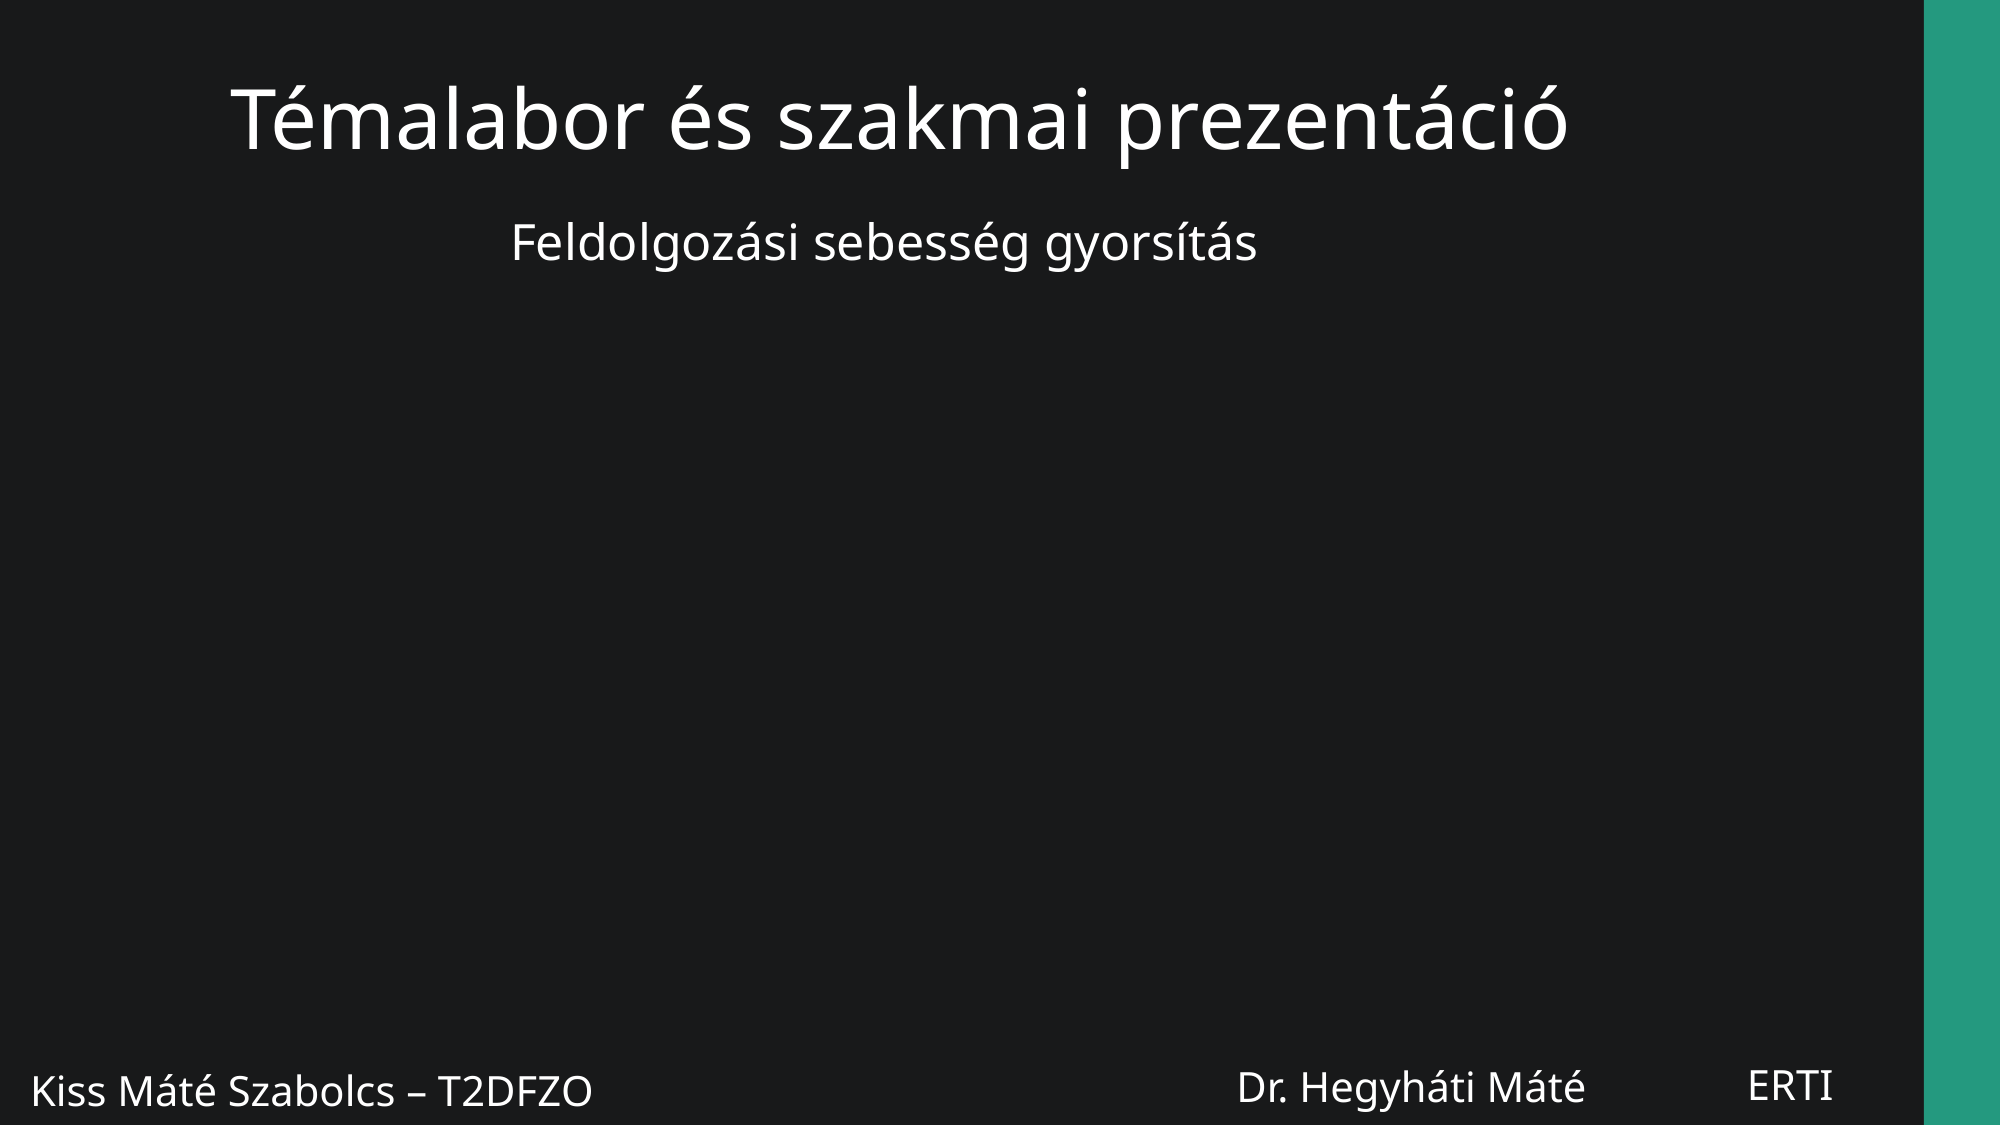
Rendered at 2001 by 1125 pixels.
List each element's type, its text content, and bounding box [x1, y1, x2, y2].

text_box Kiss Máté Szabolcs – T2DFZO [15, 1057, 691, 1123]
text_box Feldolgozási sebesség gyorsítás [495, 203, 1329, 278]
text_box Témalabor és szakmai prezentáció [215, 58, 1802, 174]
text_box [1923, 1116, 2000, 1125]
text_box Dr. Hegyháti Máté [1221, 1053, 1897, 1119]
text_box ERTI [1732, 1050, 2000, 1116]
text_box [1923, 0, 2000, 1050]
